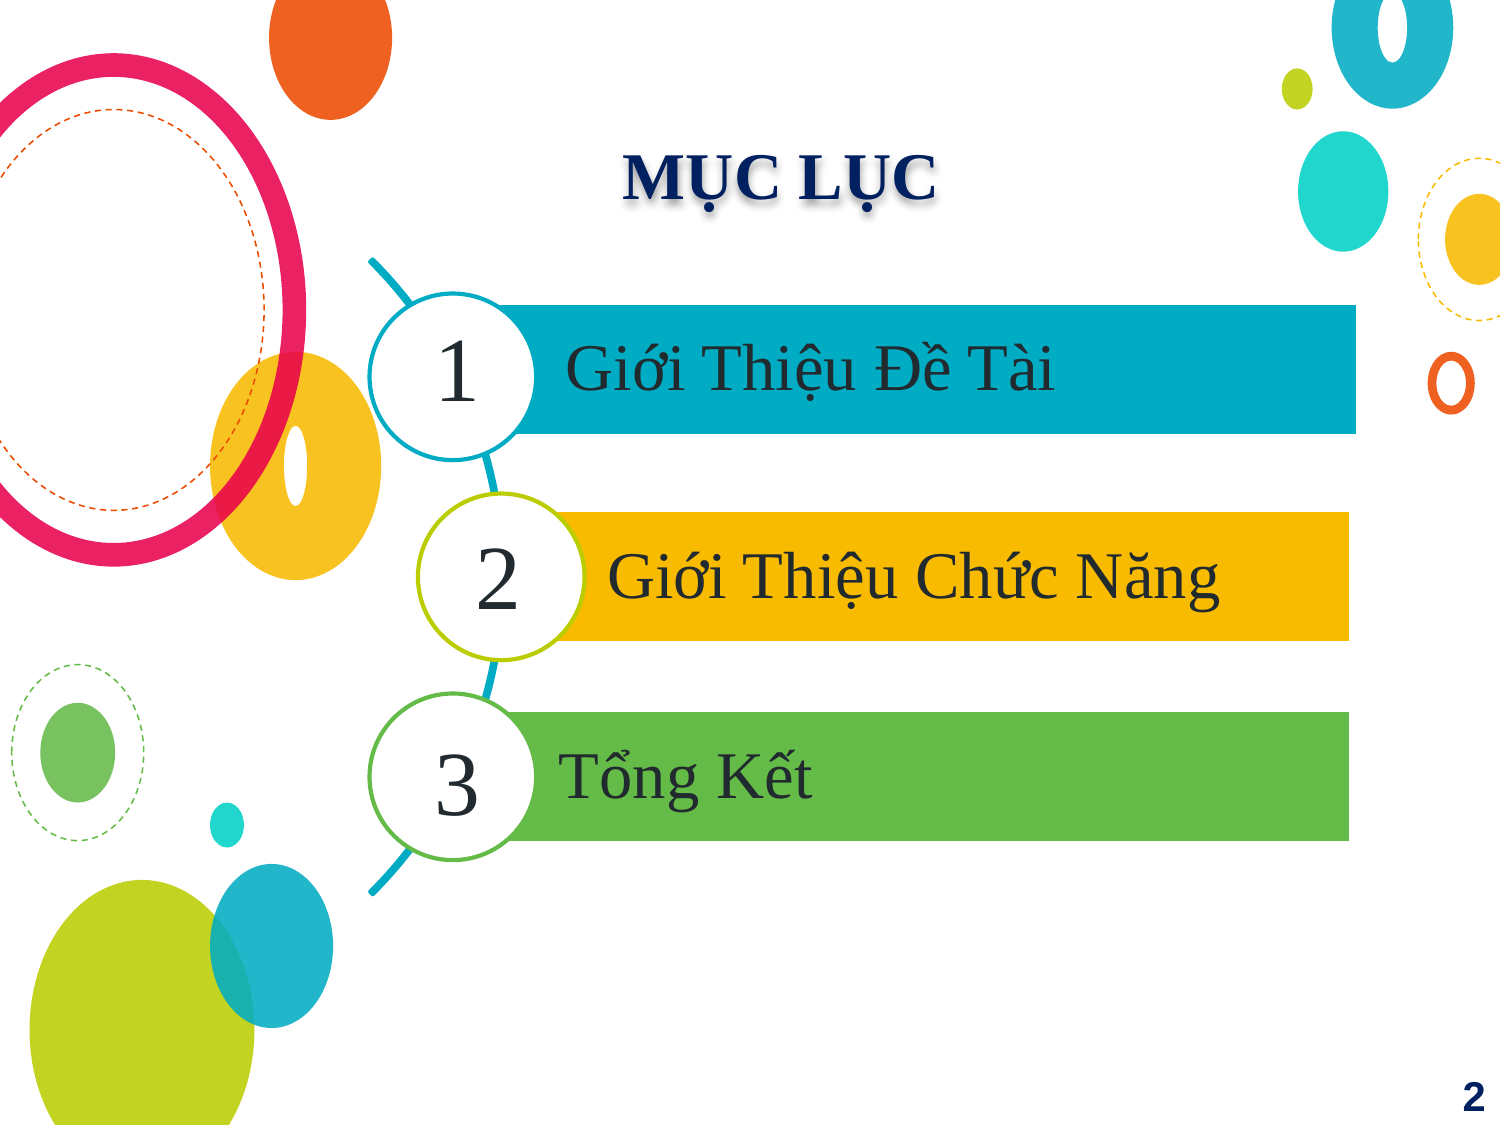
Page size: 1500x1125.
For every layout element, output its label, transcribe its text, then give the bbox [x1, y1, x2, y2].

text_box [359, 243, 1361, 911]
text_box 2 [1447, 1064, 1500, 1125]
text_box MỤC LỤC [533, 125, 1030, 221]
